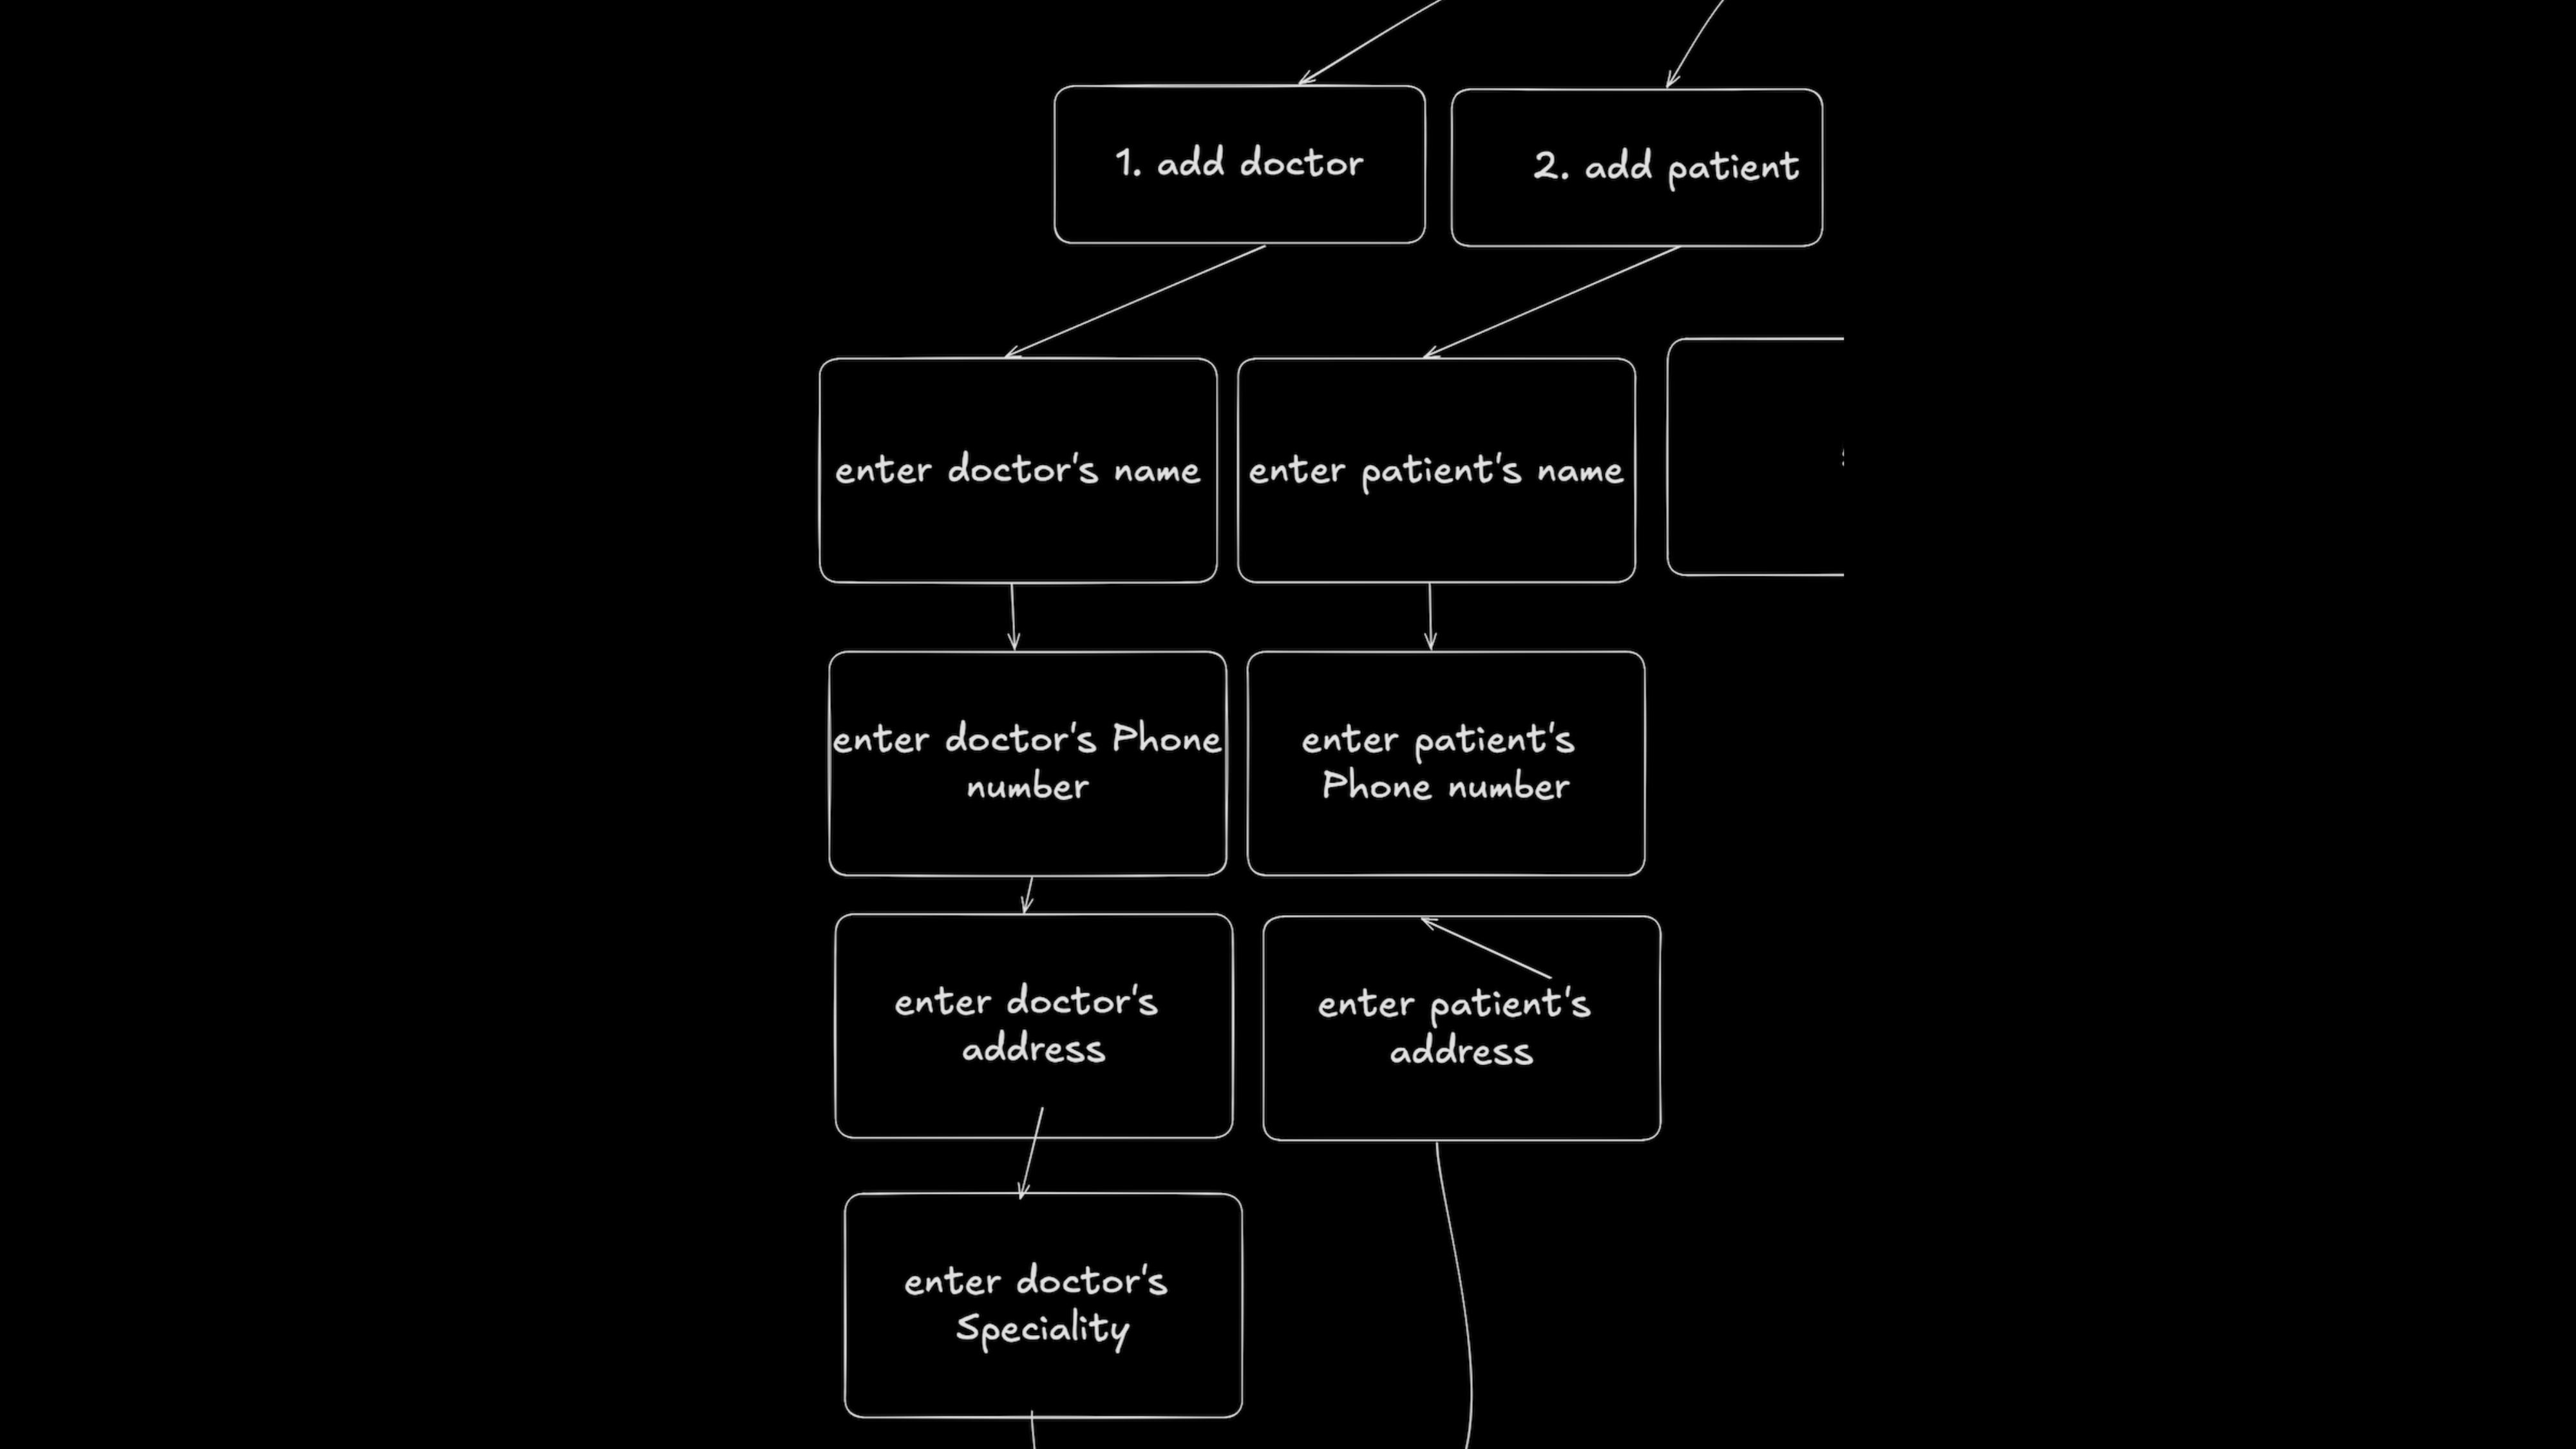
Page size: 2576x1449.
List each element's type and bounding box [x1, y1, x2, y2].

picture [732, 0, 1844, 1449]
